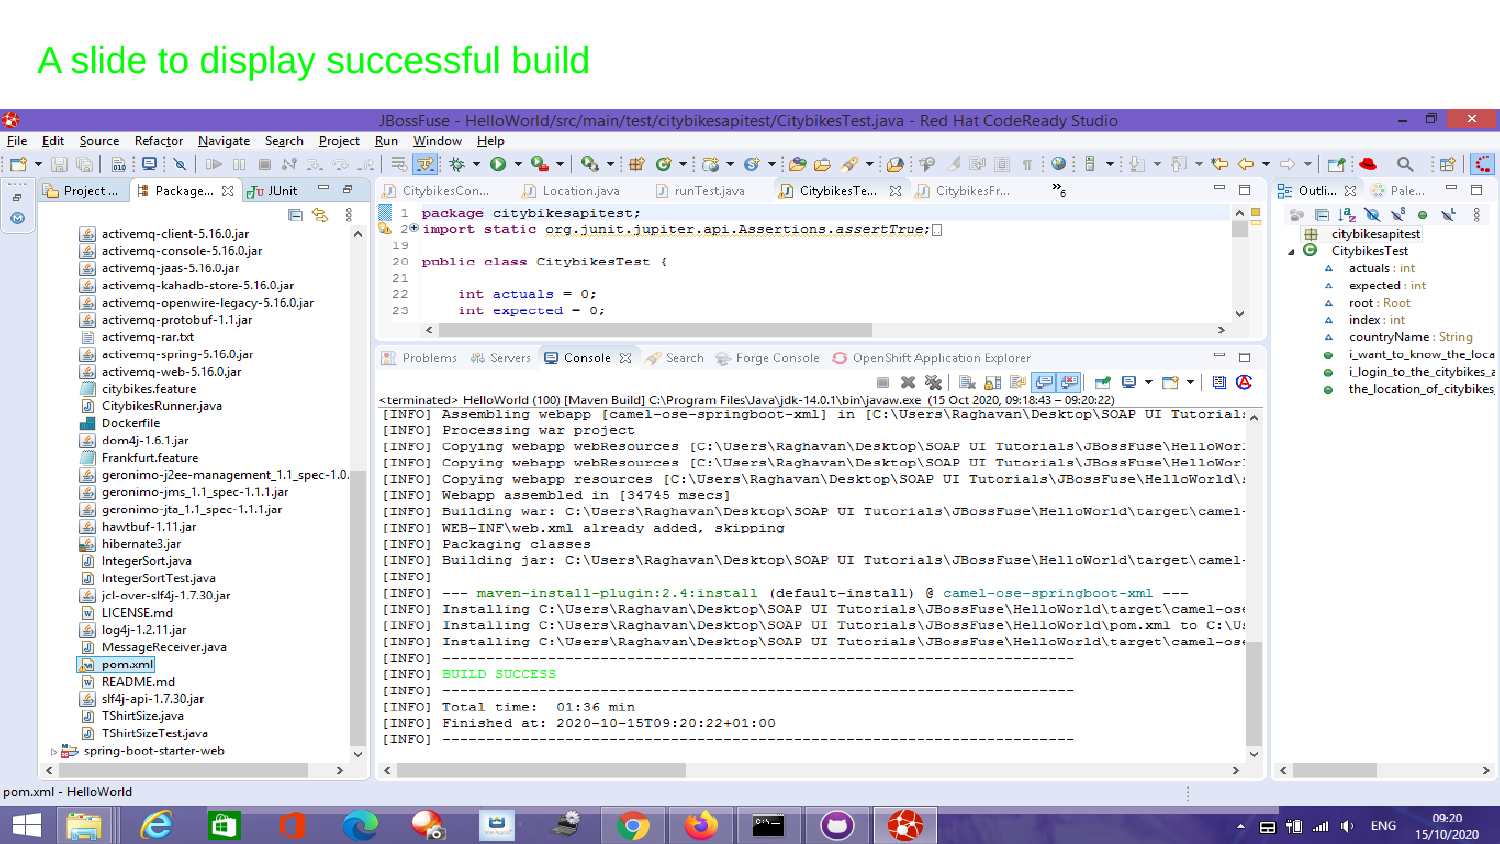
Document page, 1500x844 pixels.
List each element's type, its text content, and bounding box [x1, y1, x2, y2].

list A slide to display successful build [22, 14, 1483, 108]
picture [0, 109, 1500, 844]
